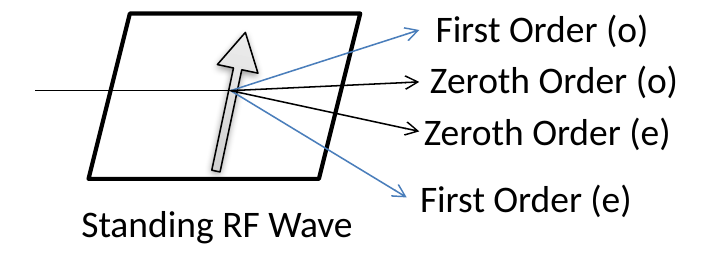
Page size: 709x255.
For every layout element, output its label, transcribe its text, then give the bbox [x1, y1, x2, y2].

text_box First Order (e) [405, 167, 648, 228]
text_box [230, 140, 407, 198]
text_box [230, 29, 420, 81]
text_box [230, 90, 420, 132]
text_box [211, 108, 225, 173]
text_box Standing RF Wave [66, 192, 368, 252]
text_box [108, 11, 363, 90]
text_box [230, 81, 420, 90]
text_box [216, 54, 225, 67]
text_box First Order (o) [420, 0, 664, 48]
text_box Zeroth Order (o) [424, 48, 694, 109]
text_box [86, 100, 225, 181]
text_box Zeroth Order (e) [412, 100, 686, 161]
